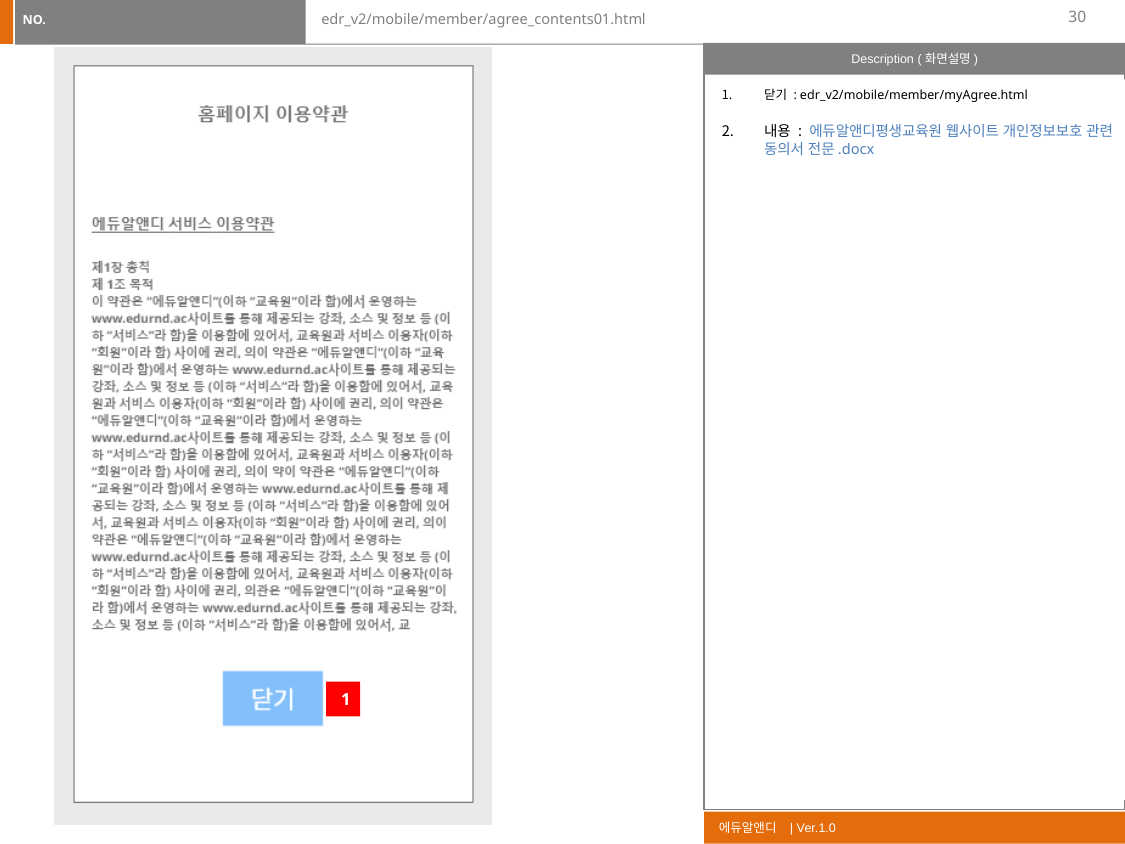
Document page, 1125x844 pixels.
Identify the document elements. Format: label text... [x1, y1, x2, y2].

list 닫기 : edr_v2/mobile/member/myAgree.html 내용 : 에듀알앤디평생교육원 웹사이트 개인정보보호 관련 동의서 전문.docx [716, 79, 1125, 800]
title edr_v2/mobile/member/agree_contents01.html [302, 2, 968, 39]
picture [54, 47, 492, 825]
